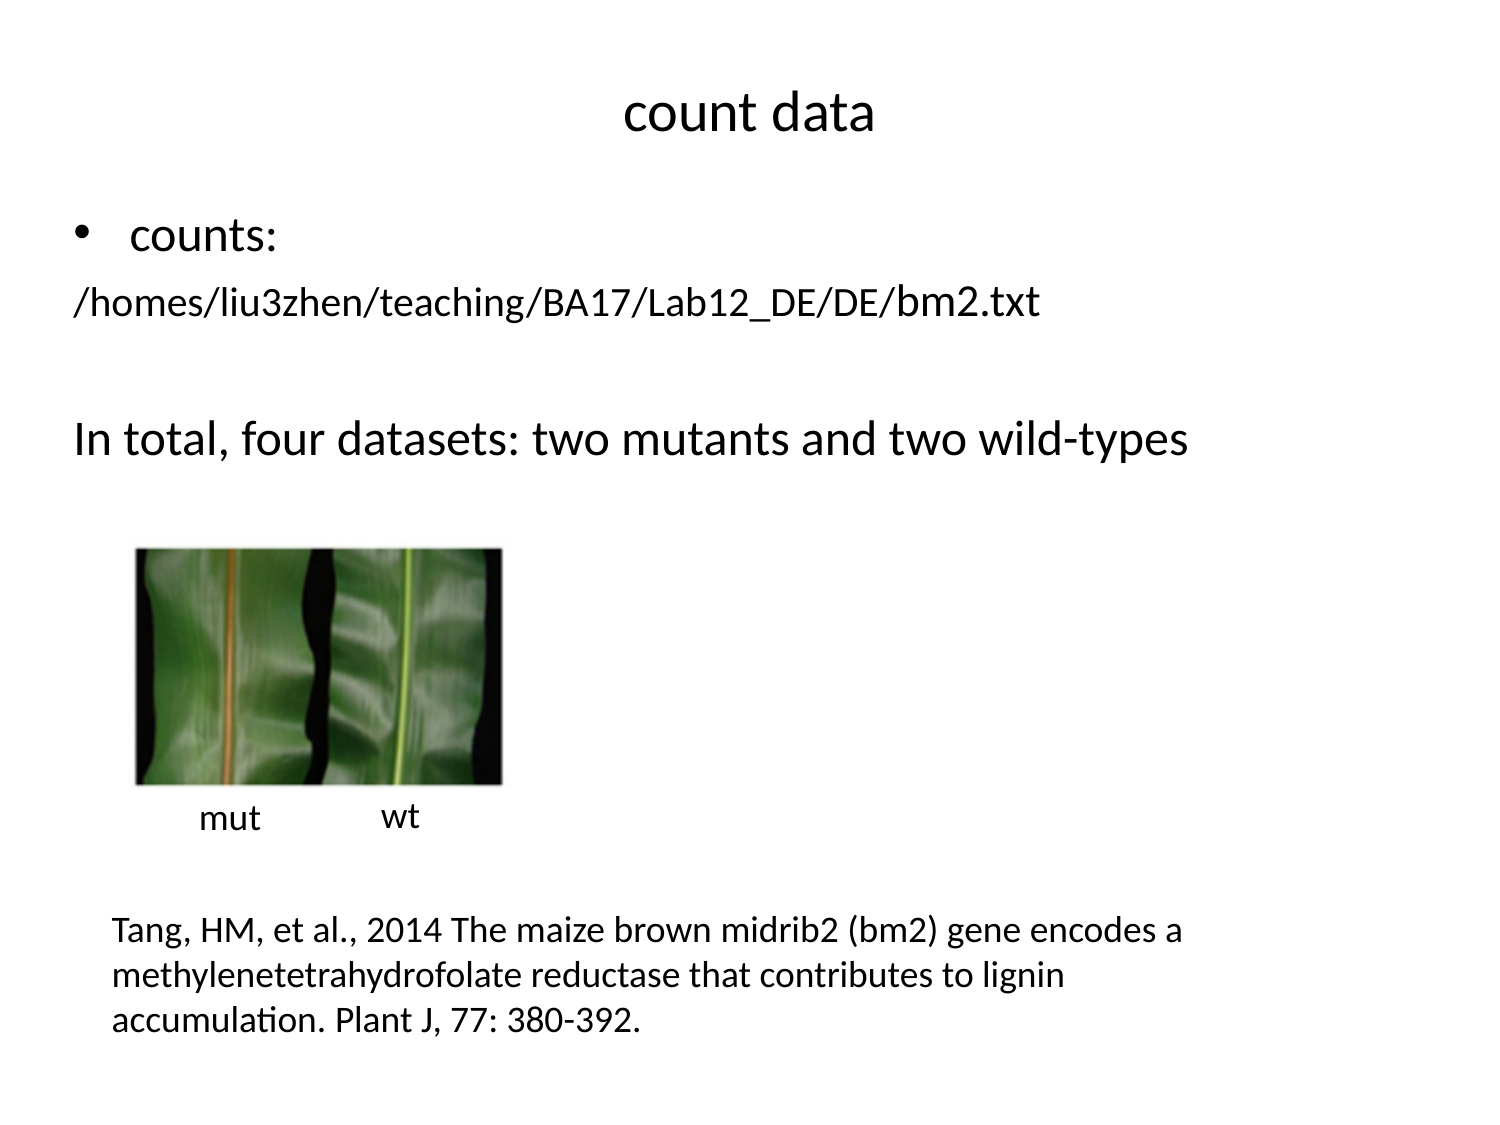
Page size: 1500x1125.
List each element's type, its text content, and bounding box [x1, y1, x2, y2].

picture [128, 539, 511, 794]
text_box mut [183, 802, 276, 846]
list counts: /homes/liu3zhen/teaching/BA17/Lab12_DE/DE/bm2.txt In total, four datasets: two mutants and two wild-types [58, 194, 1481, 504]
text_box Tang, HM, et al., 2014 The maize brown midrib2 (bm2) gene encodes a methylenetetrahydrofolate reductase that contributes to lignin accumulation. Plant J, 77: 380-392. [96, 897, 1242, 1047]
title count data [75, 45, 1425, 172]
text_box wt [366, 802, 436, 844]
